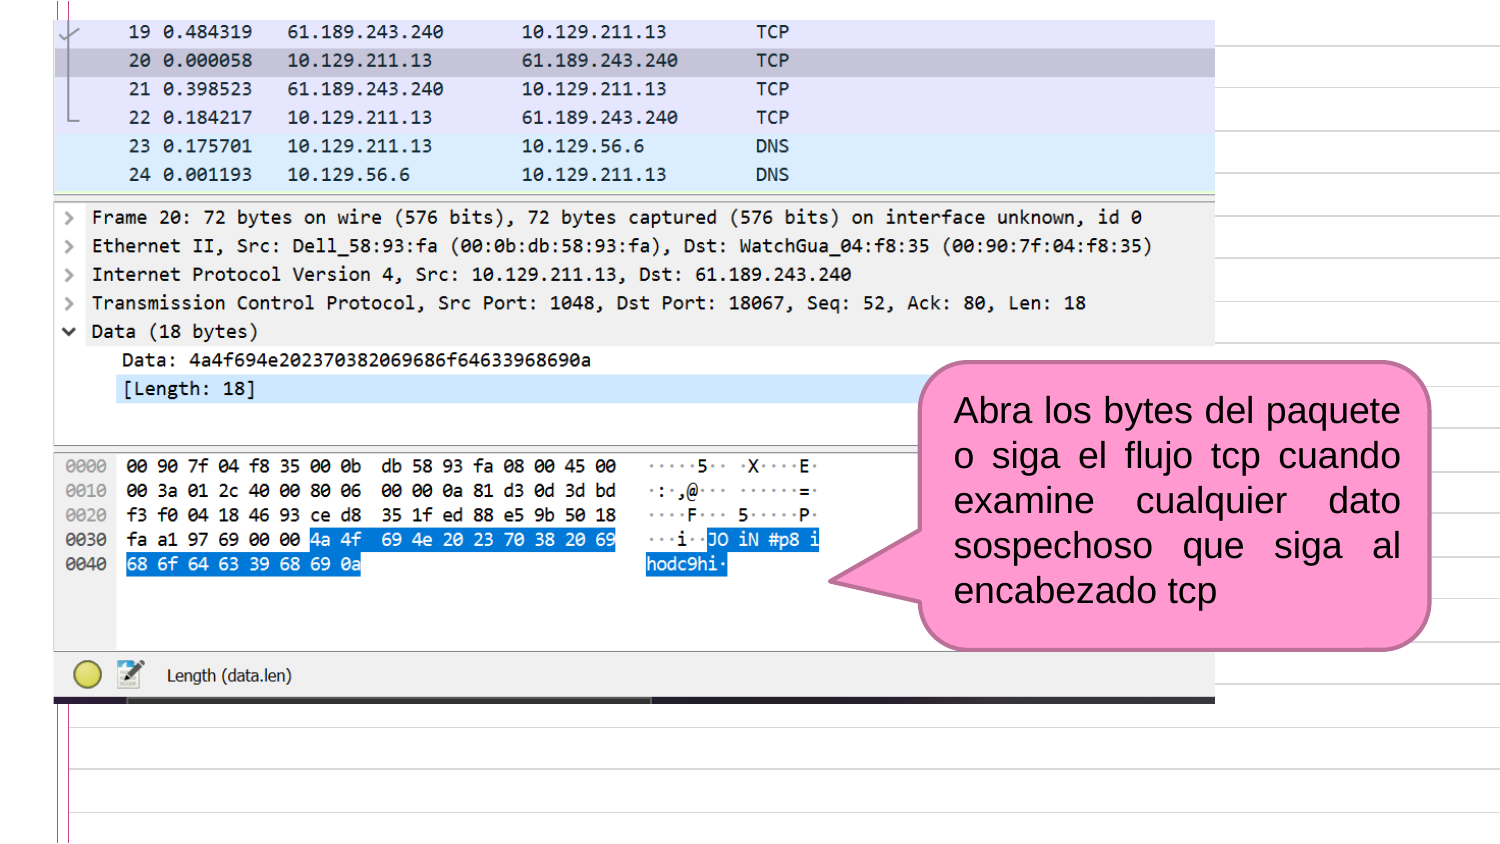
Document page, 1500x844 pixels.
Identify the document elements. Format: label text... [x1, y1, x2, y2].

picture [53, 20, 1216, 704]
text_box Abra los bytes del paquete o siga el flujo tcp cuando examine cualquier dato sospechoso que siga al encabezado tcp [1221, 379, 1416, 664]
text_box [1221, 360, 1432, 639]
